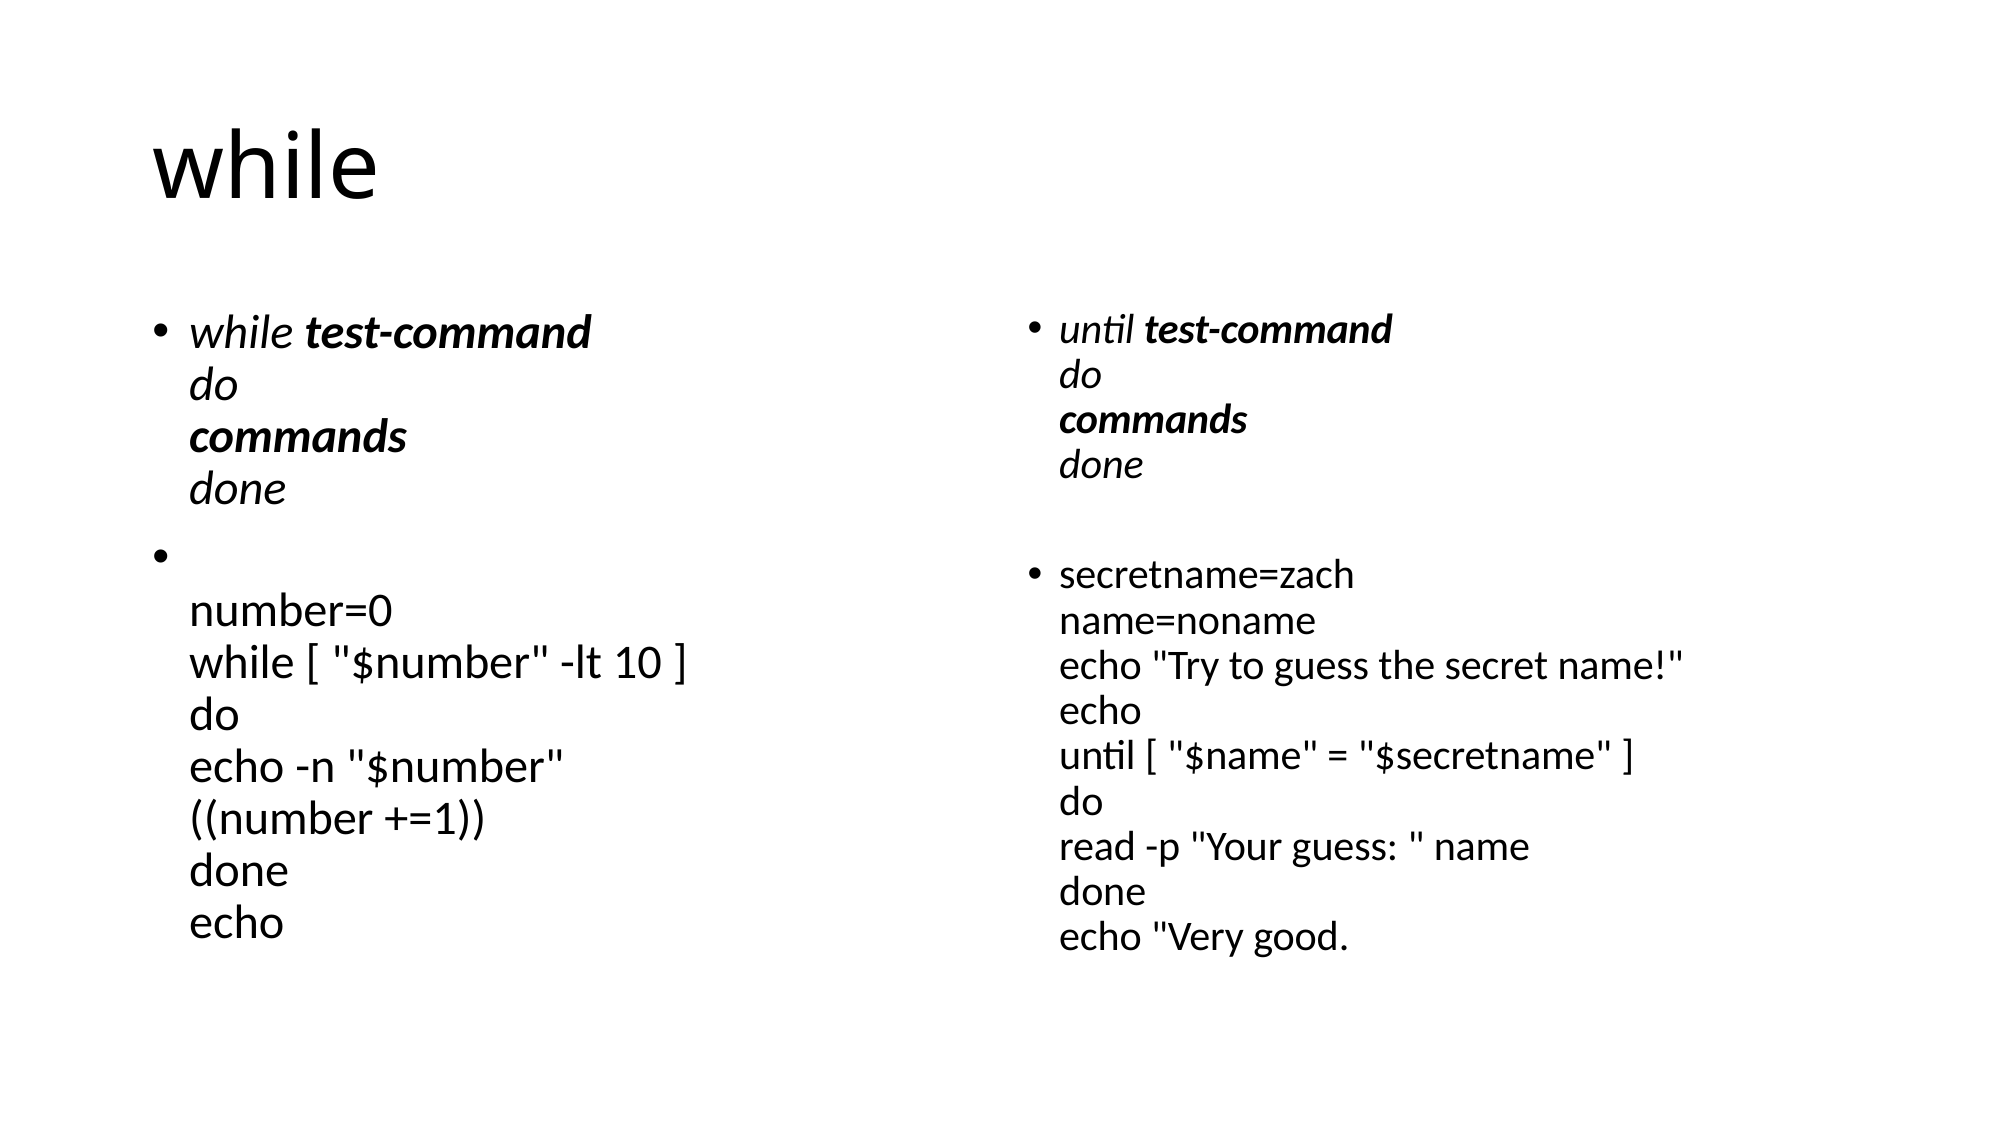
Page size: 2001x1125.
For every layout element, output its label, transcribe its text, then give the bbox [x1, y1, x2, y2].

title while [137, 59, 1863, 278]
list until test-command do commands done secretname=zach name=noname echo "Try to guess the secret name!" echo until [ "$name" = "$secretname" ] do read -p "Your guess: " name done echo "Very good. [1012, 299, 1863, 1014]
list while test-command do commands done number=0 while [ "$number" -lt 10 ] do echo -n "$number" ((number +=1)) done echo [137, 299, 988, 1014]
